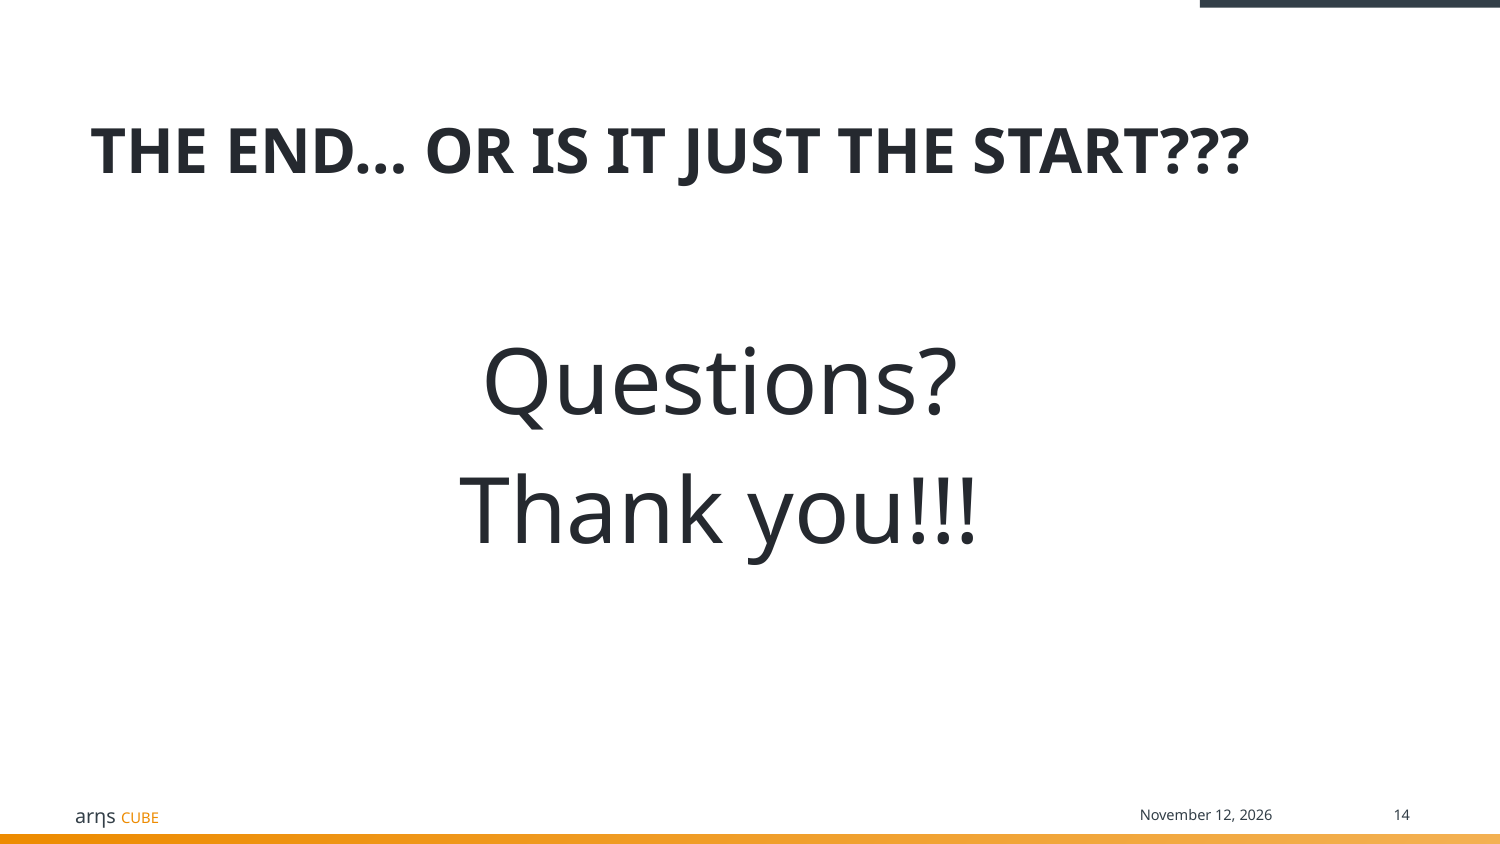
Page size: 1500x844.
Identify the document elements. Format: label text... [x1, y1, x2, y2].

slide_number 14 [1287, 796, 1425, 835]
title The end… or is it just the start??? [75, 52, 1341, 194]
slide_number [962, 796, 1287, 835]
list Questions? Thank you!!! [360, 315, 1081, 612]
